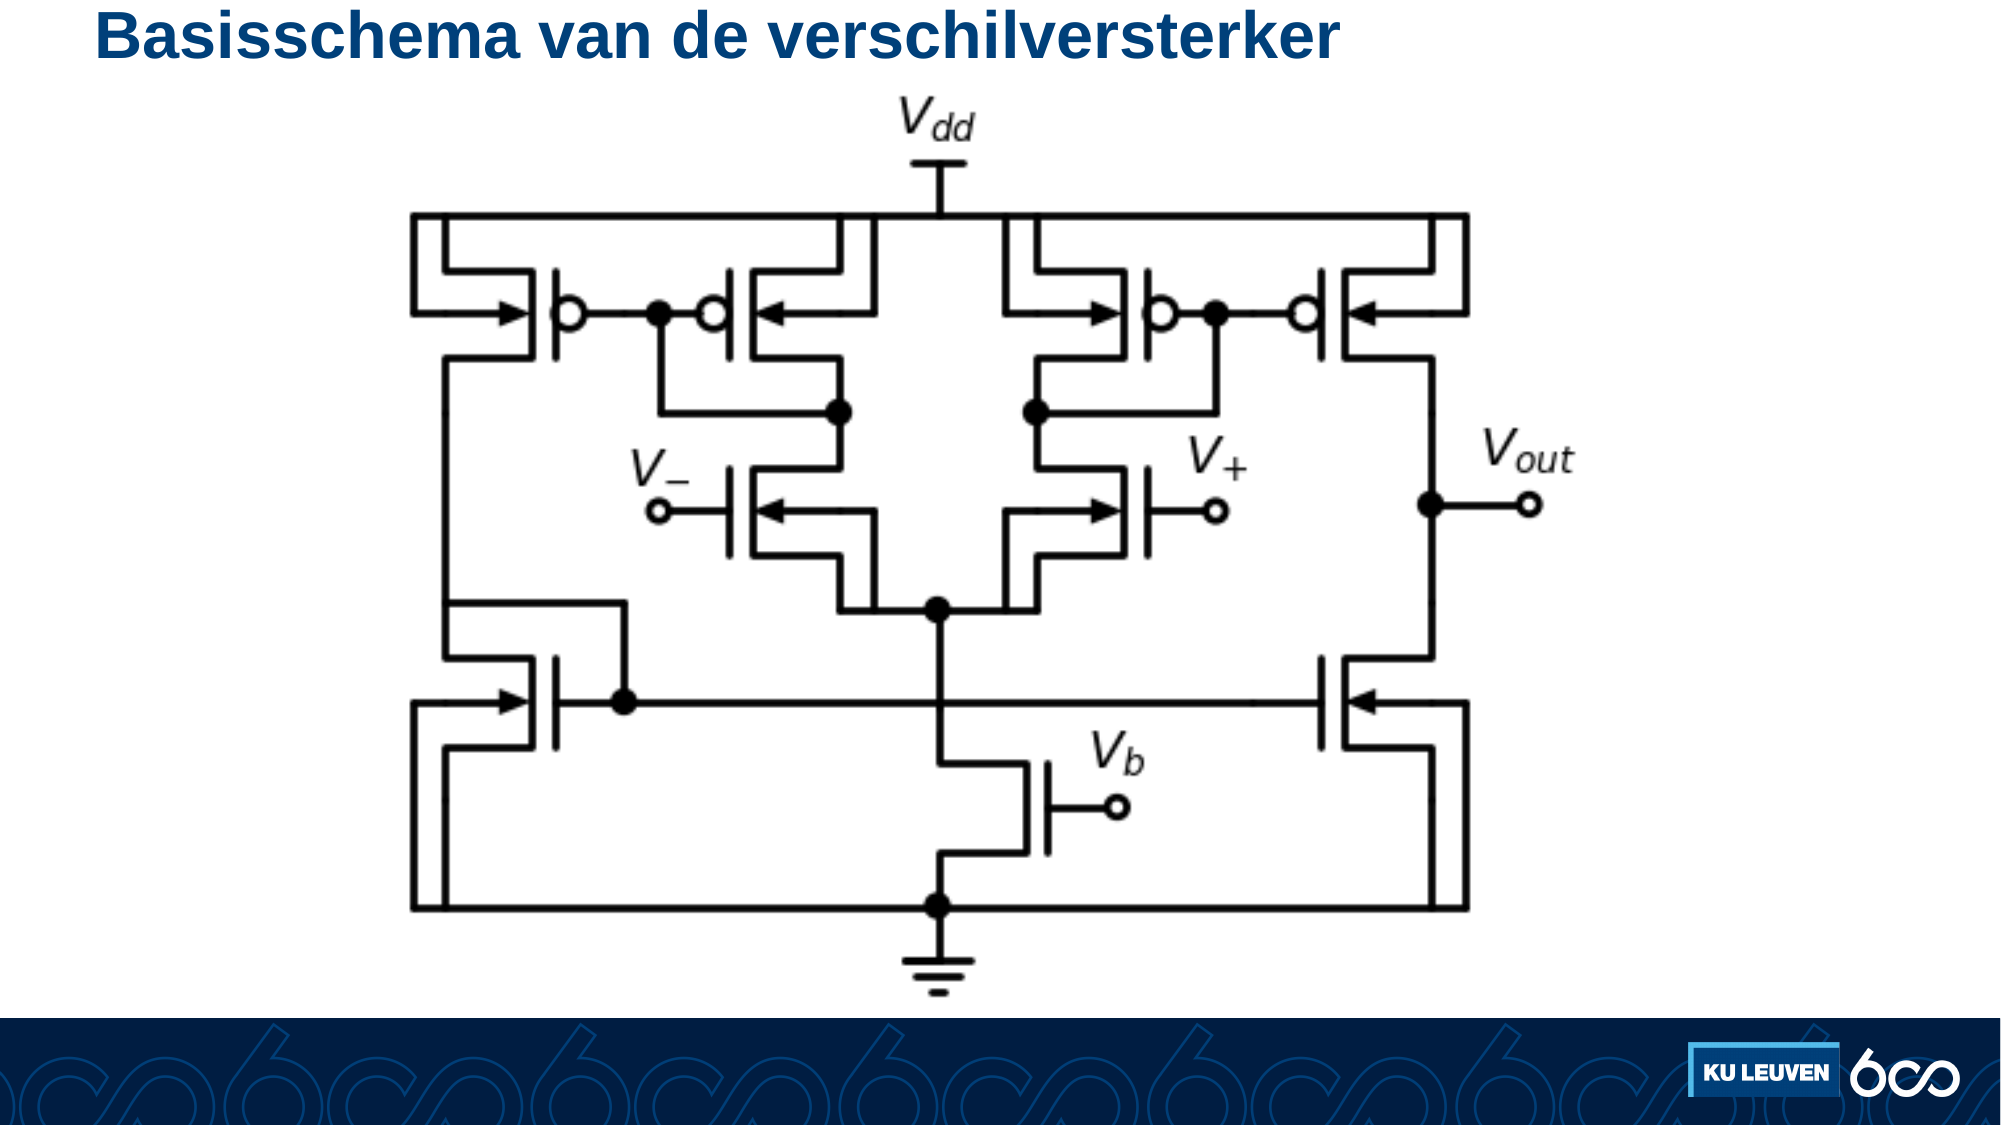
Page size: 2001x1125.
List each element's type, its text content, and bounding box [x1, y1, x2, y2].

picture [0, 1018, 2001, 1125]
picture [395, 92, 1605, 1008]
title Basisschema van de verschilversterker [94, 0, 1906, 108]
